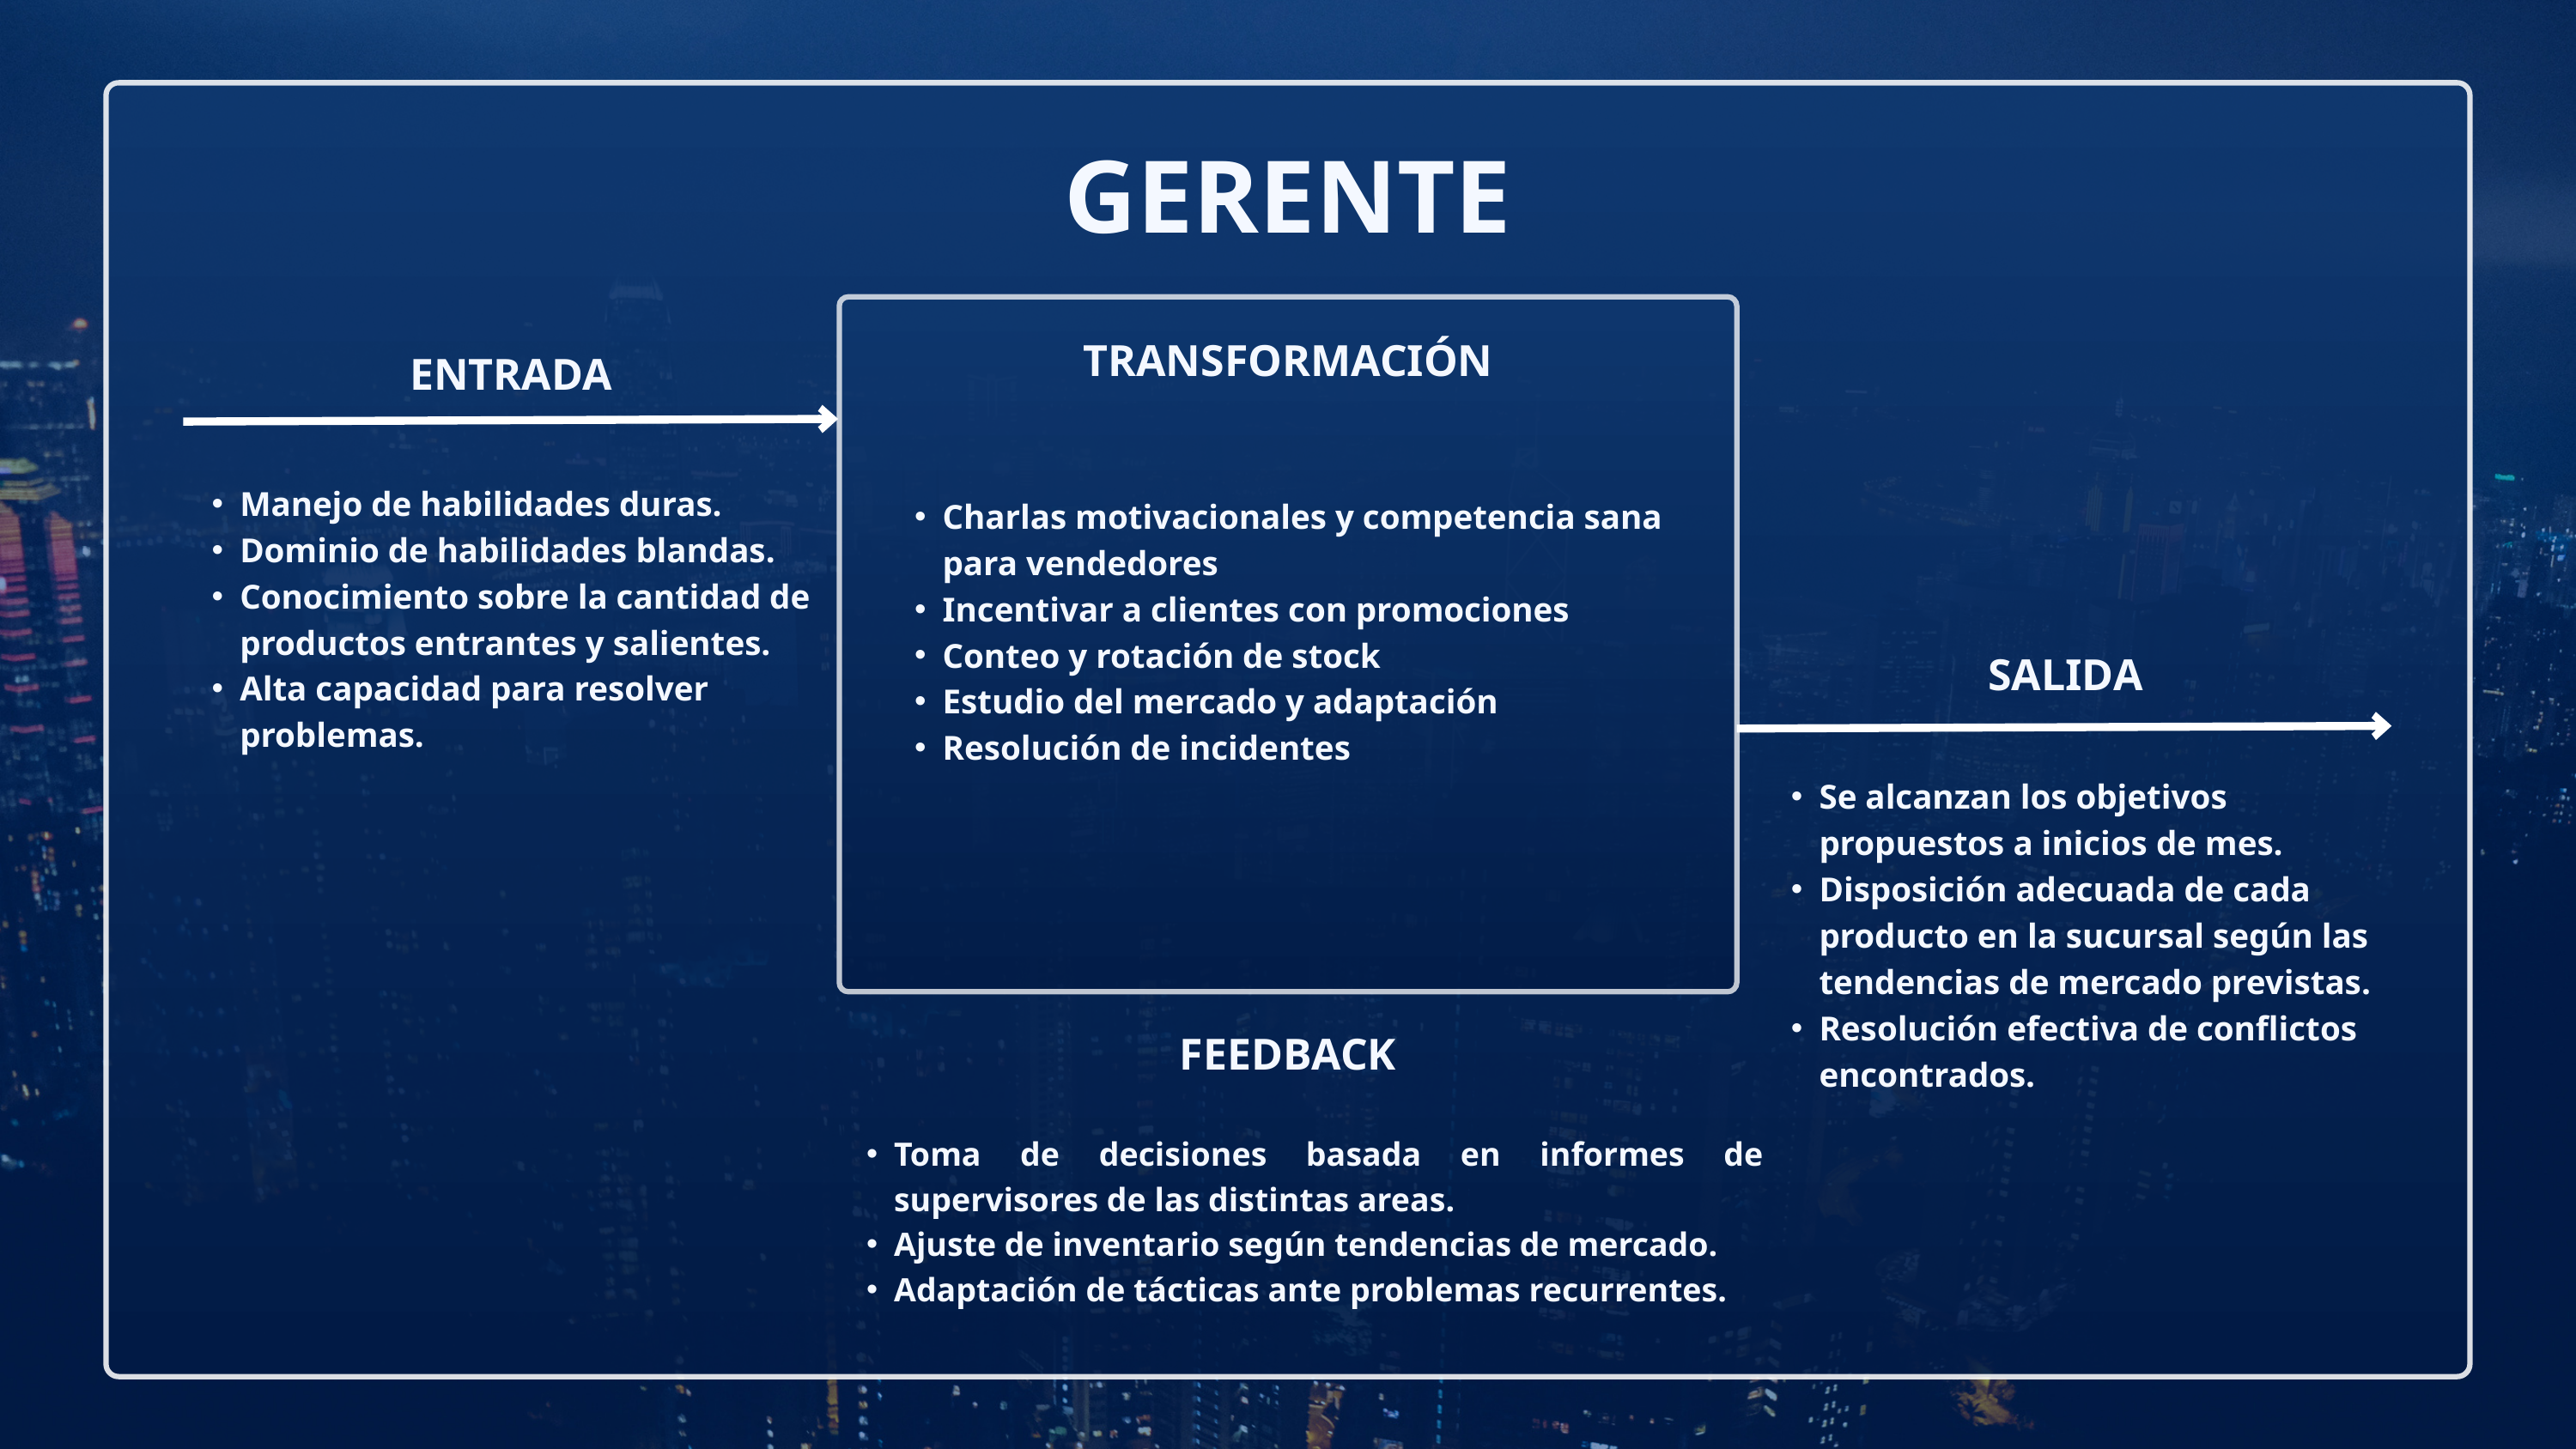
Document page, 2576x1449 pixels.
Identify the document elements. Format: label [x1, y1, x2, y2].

text_box [0, 0, 2576, 1449]
text_box [839, 296, 1737, 992]
text_box [106, 82, 2470, 1377]
